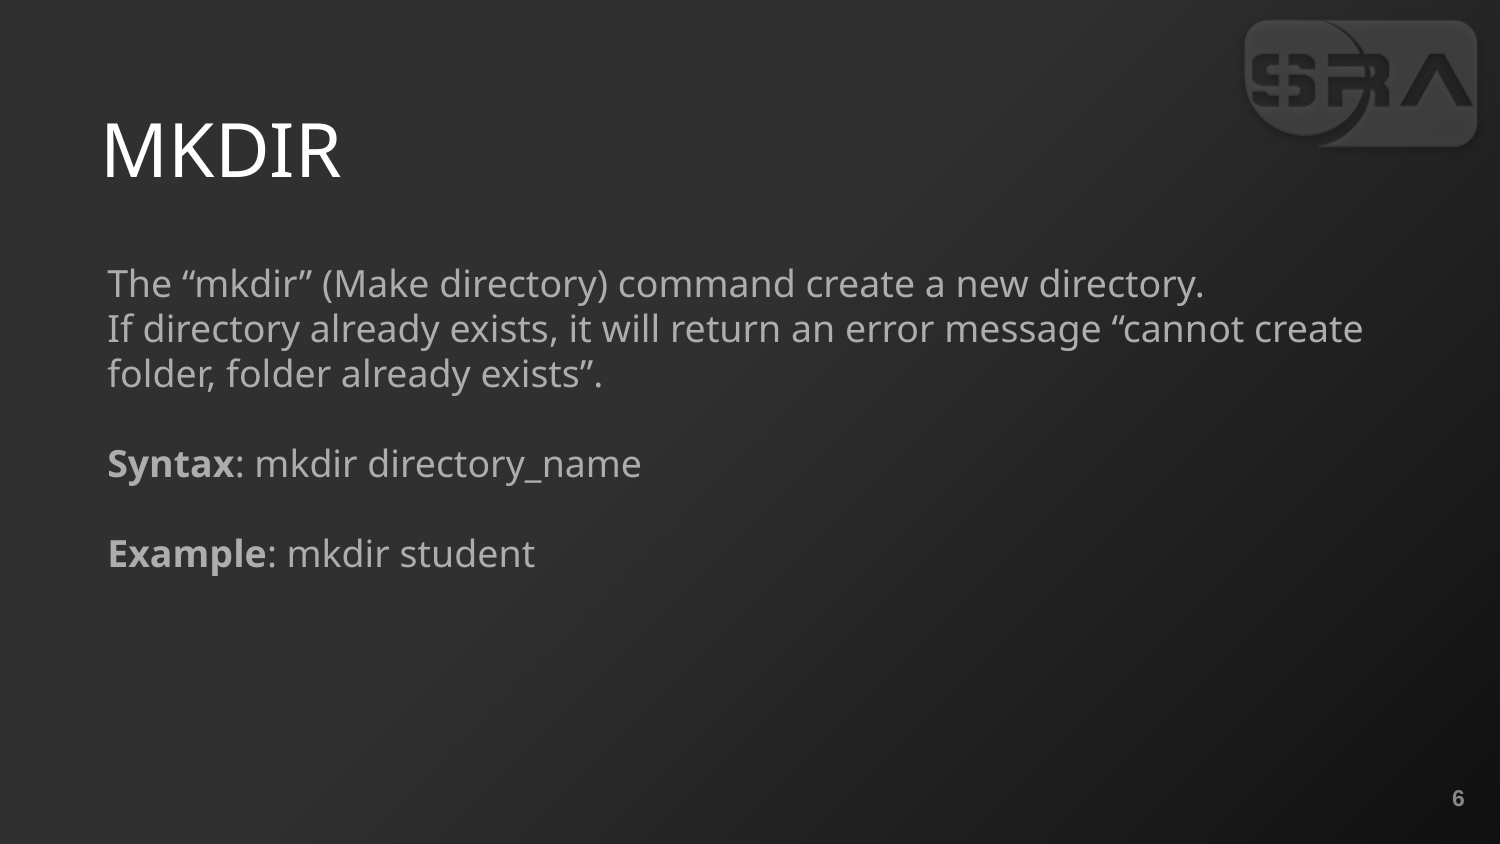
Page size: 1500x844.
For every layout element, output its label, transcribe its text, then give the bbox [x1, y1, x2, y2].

text_box The “mkdir” (Make directory) command create a new directory. If directory already exists, it will return an error message “cannot create folder, folder already exists”. Syntax: mkdir directory_name Example: mkdir student [107, 257, 1414, 576]
slide_number ‹#› [1389, 764, 1480, 830]
picture [0, 0, 1500, 844]
title MKDIR [98, 100, 392, 244]
